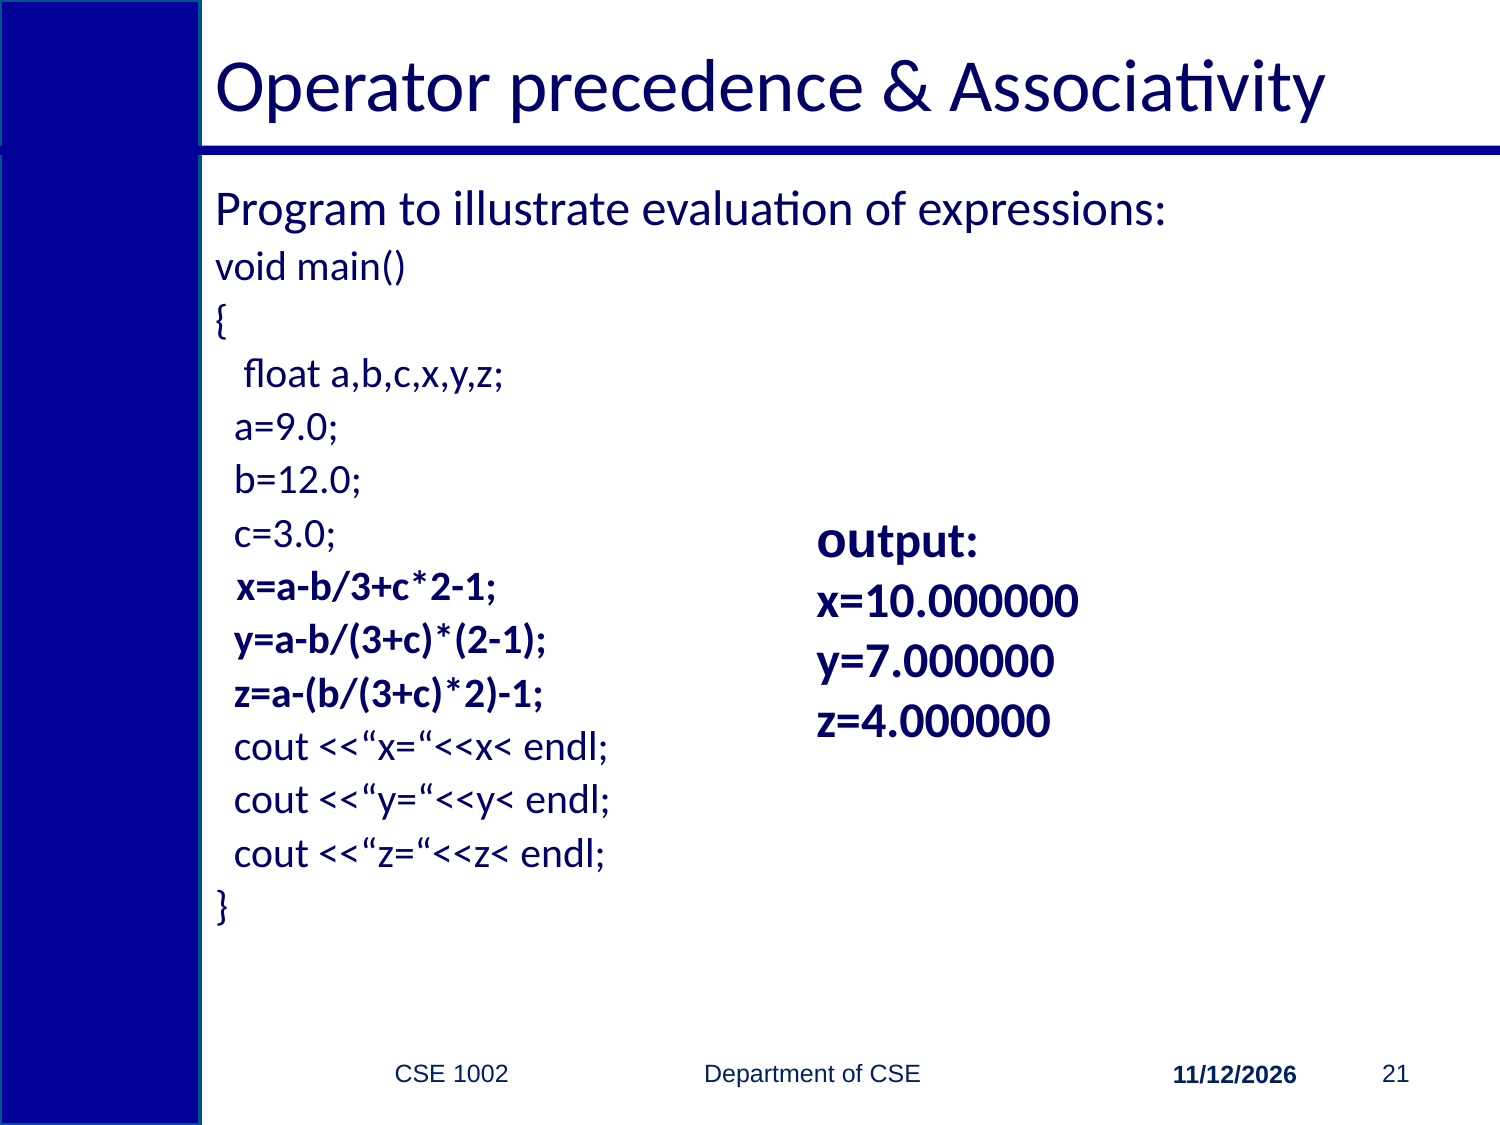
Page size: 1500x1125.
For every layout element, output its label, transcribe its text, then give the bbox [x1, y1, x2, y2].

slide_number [1050, 1043, 1313, 1104]
title Operator precedence & Associativity [200, 24, 1375, 138]
footer CSE 1002 Department of CSE [212, 1042, 938, 1103]
list Program to illustrate evaluation of expressions: void main() { float a,b,c,x,y,z; a=9.0; b=12.0; c=3.0; x=a-b/3+c*2-1; y=a-b/(3+c)*(2-1); z=a-(b/(3+c)*2)-1; cout <<“x=“<<x< endl; cout <<“y=“<<y< endl; cout <<“z=“<<z< endl; } [200, 174, 1425, 1005]
text_box output: x=10.000000 y=7.000000 z=4.000000 [801, 499, 1095, 755]
slide_number 21 [1312, 1042, 1425, 1103]
